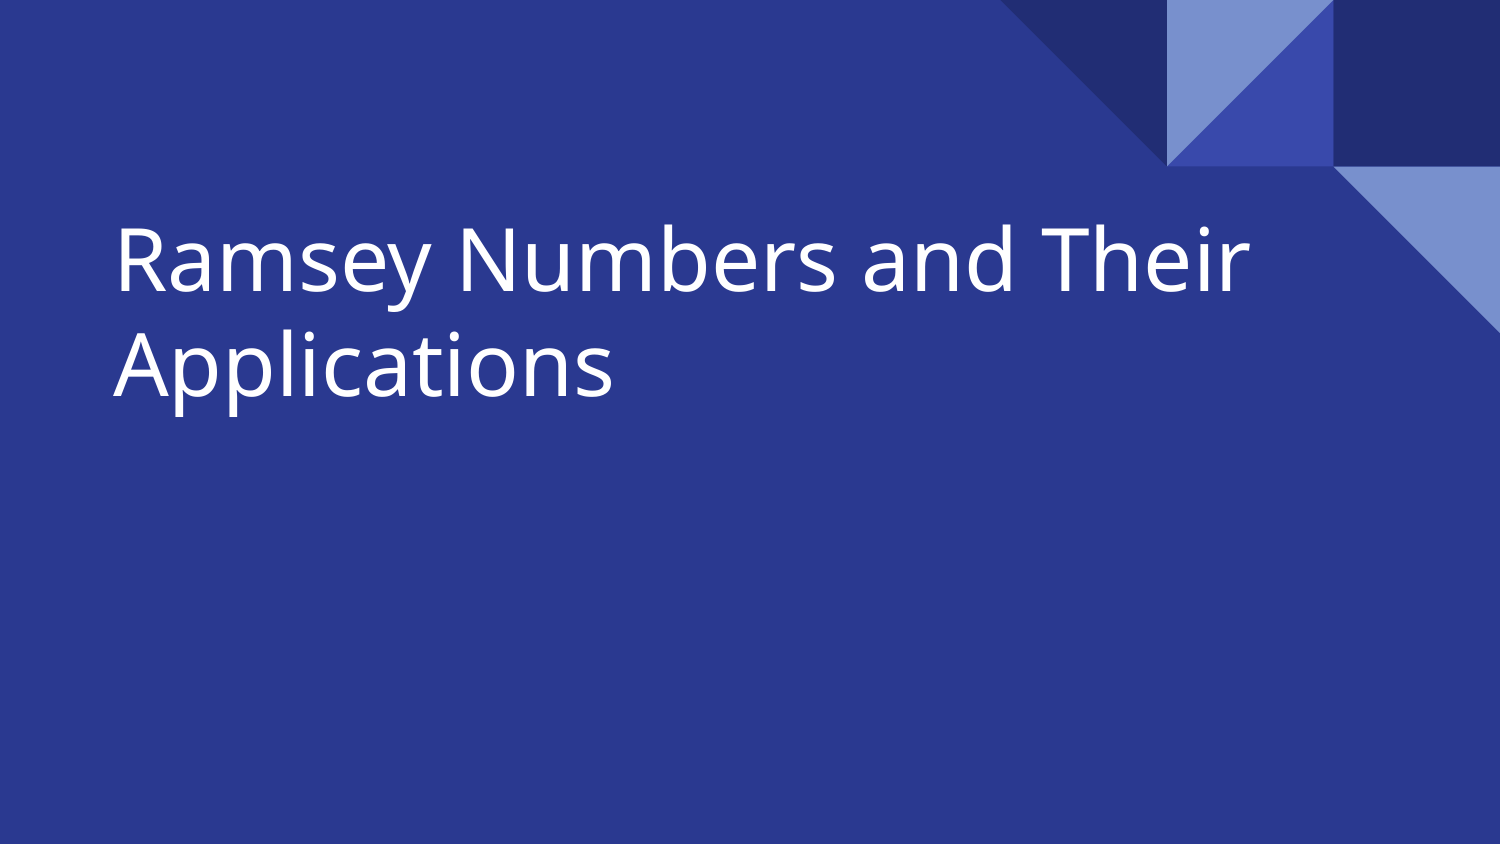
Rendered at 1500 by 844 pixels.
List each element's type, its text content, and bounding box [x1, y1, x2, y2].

title Ramsey Numbers and Their Applications [98, 291, 1447, 429]
